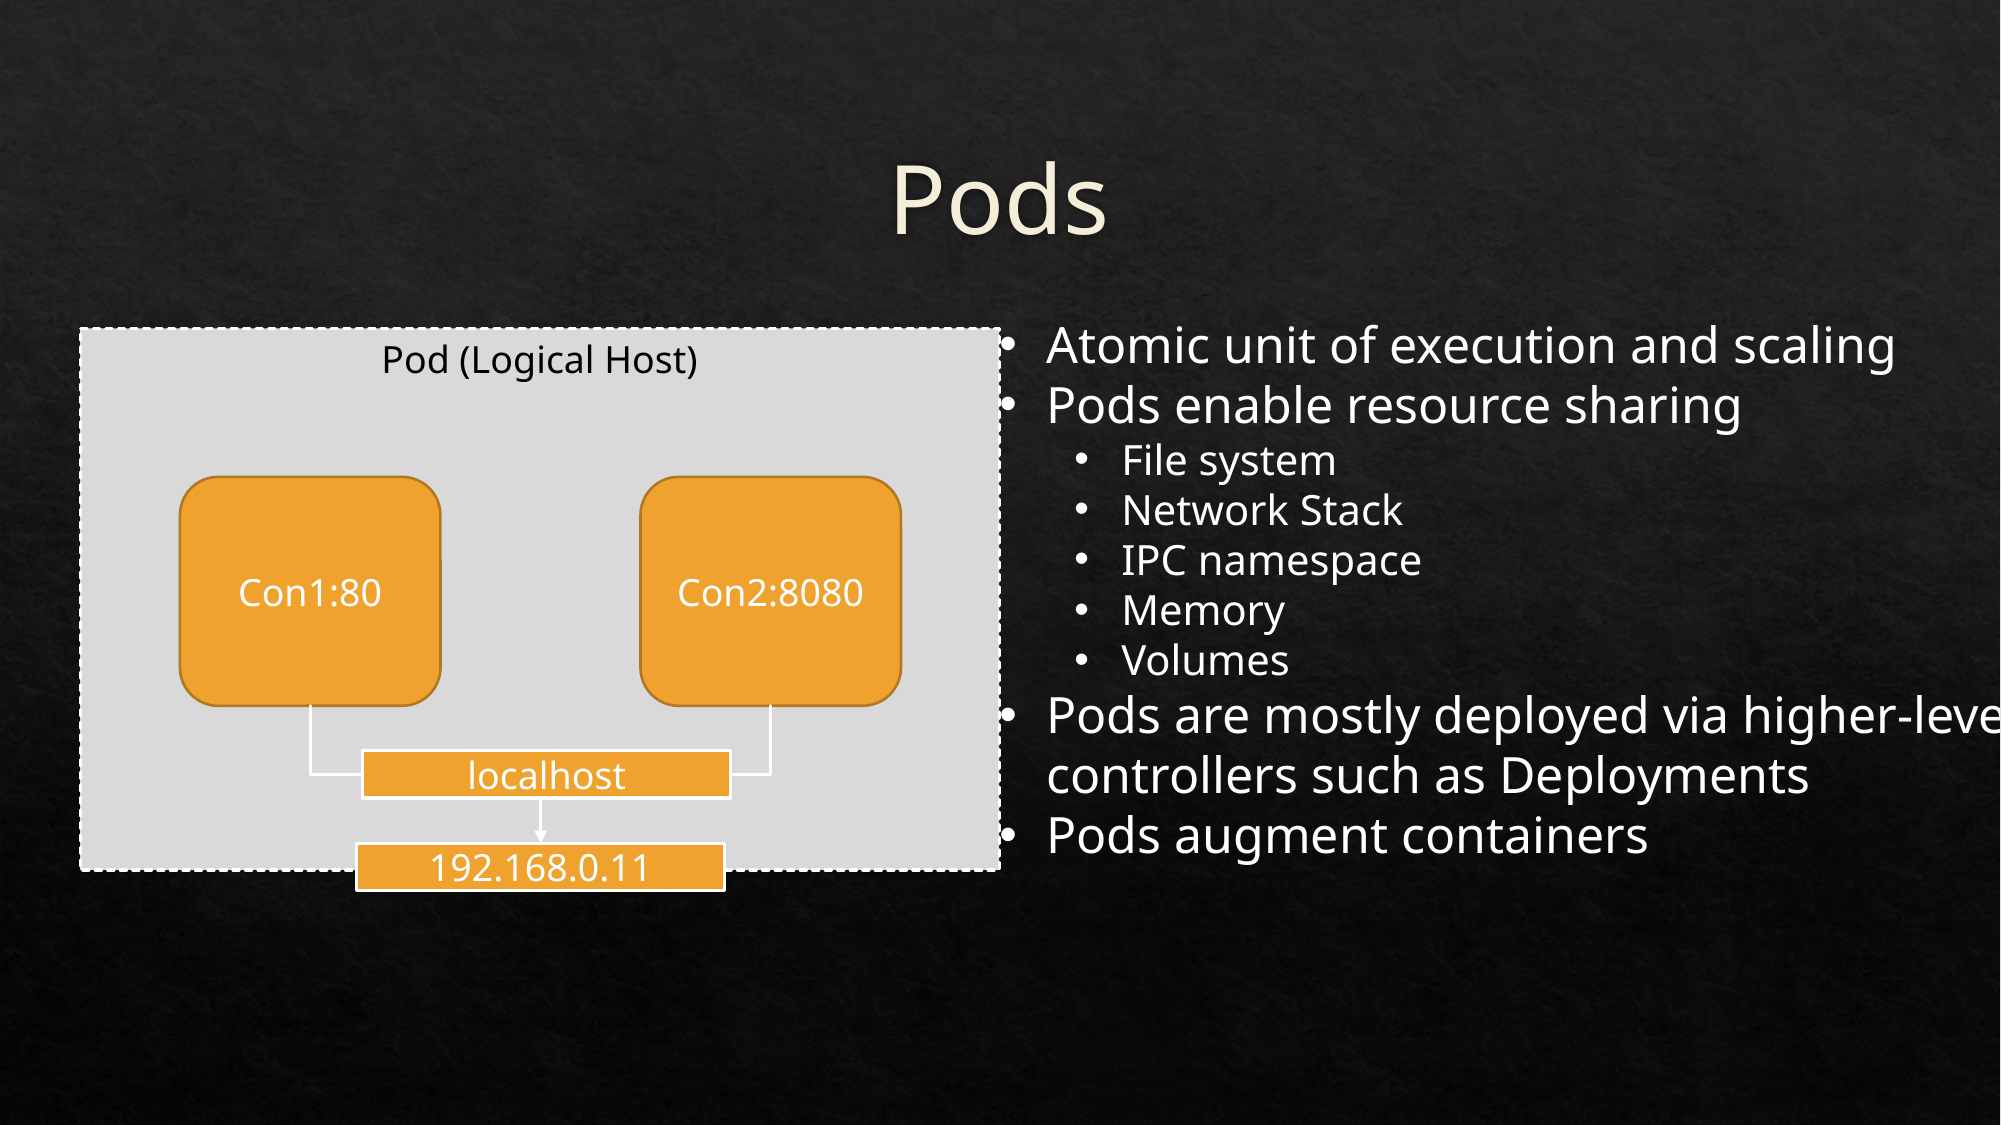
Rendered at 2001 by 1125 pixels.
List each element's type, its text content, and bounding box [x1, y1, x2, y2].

text_box Con1:80 [178, 475, 442, 708]
text_box Pod (Logical Host) [79, 327, 984, 871]
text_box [586, 659, 725, 890]
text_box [356, 658, 495, 890]
title Pods [149, 99, 1849, 307]
text_box Atomic unit of execution and scaling Pods enable resource sharing File system Network Stack IPC namespace Memory Volumes Pods are mostly deployed via higher-level controllers such as Deployments Pods augment containers [984, 306, 2000, 872]
text_box 192.168.0.11 [502, 842, 579, 892]
text_box localhost [503, 749, 578, 799]
text_box Con2:8080 [639, 475, 903, 708]
